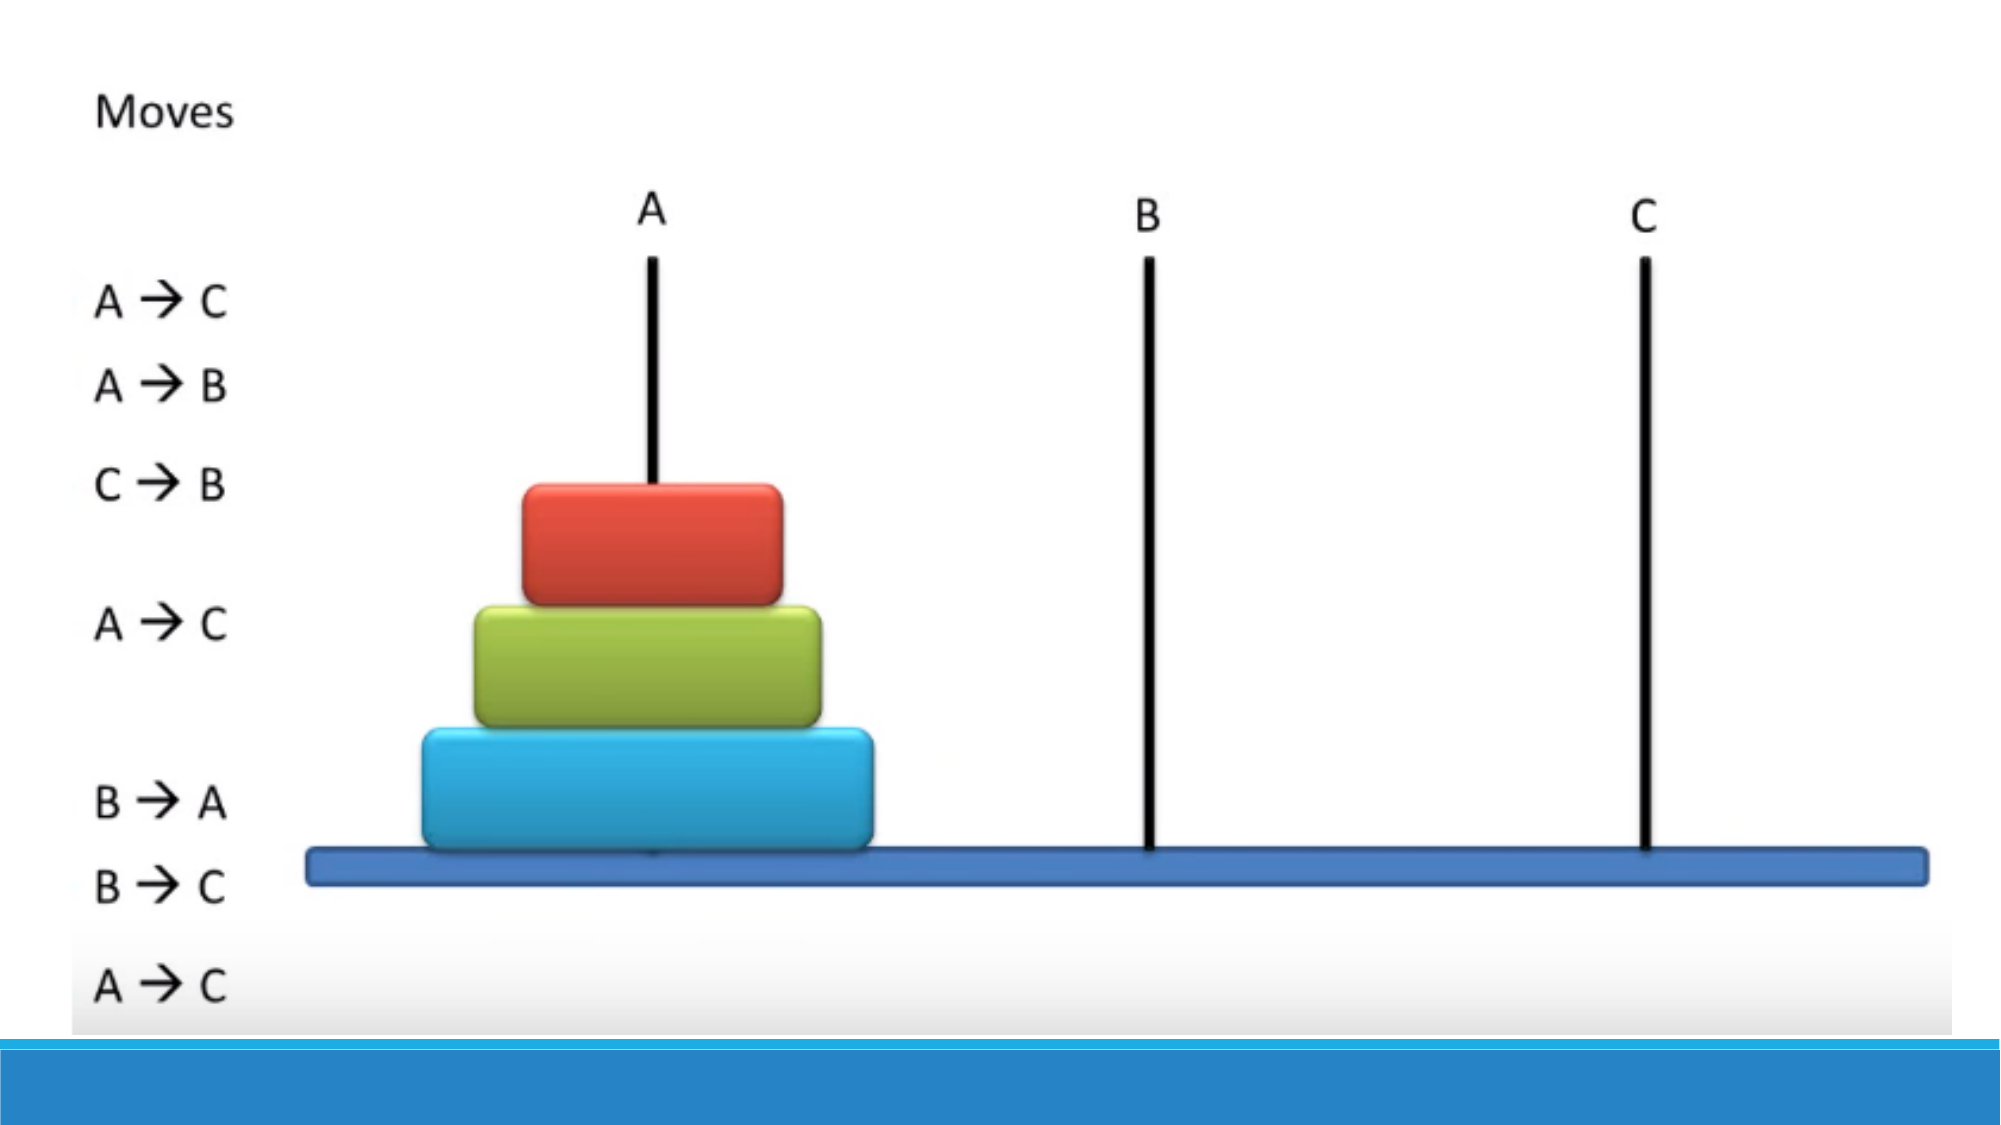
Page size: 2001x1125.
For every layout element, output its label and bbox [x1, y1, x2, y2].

picture [67, 14, 1952, 1036]
